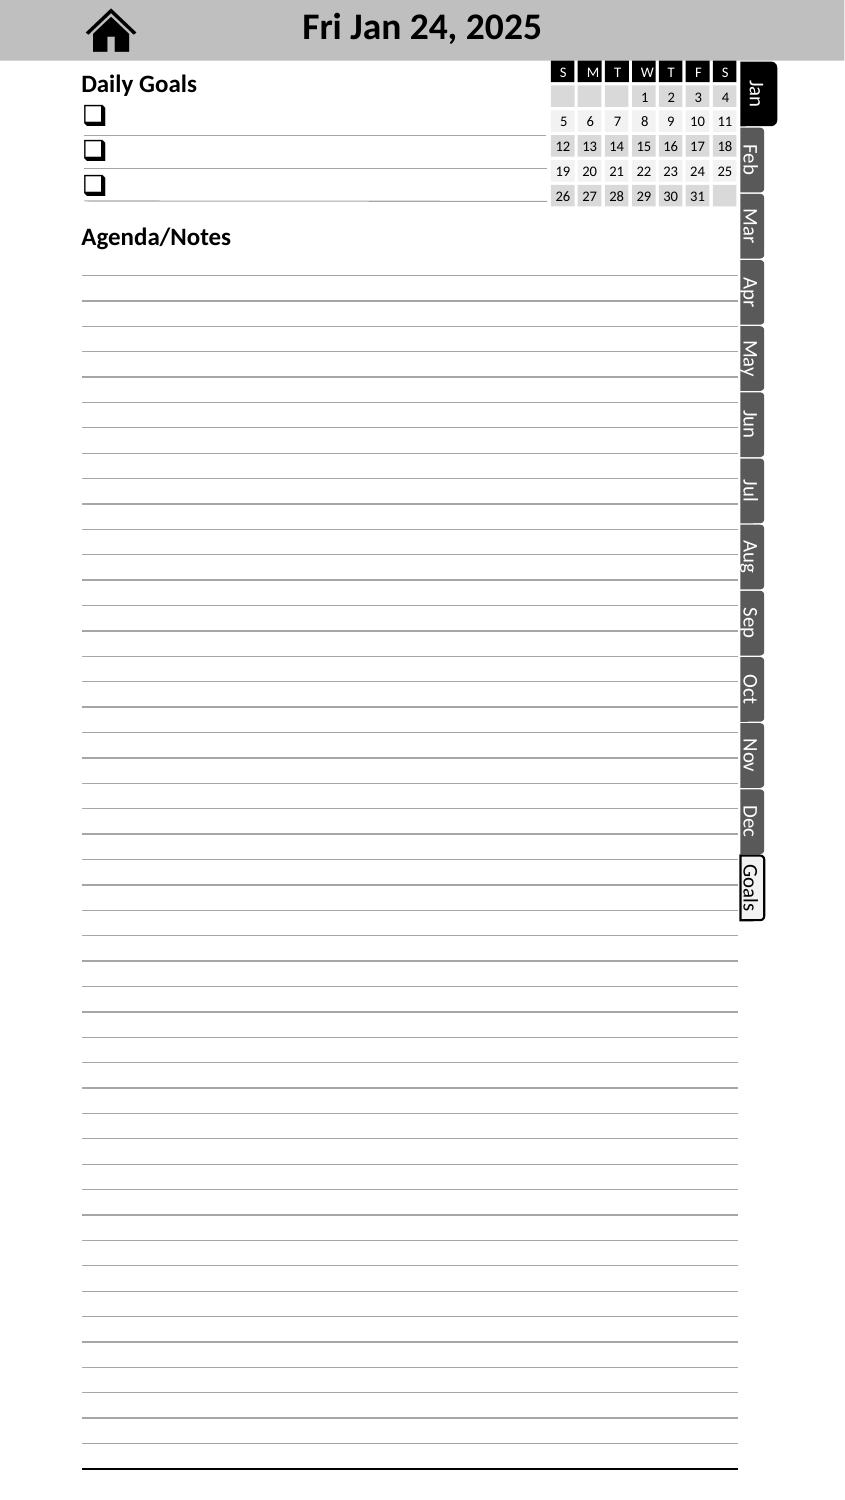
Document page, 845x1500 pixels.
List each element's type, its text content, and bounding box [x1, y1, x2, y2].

picture [82, 1, 140, 59]
list Fri Jan 24, 2025 [190, 0, 655, 61]
